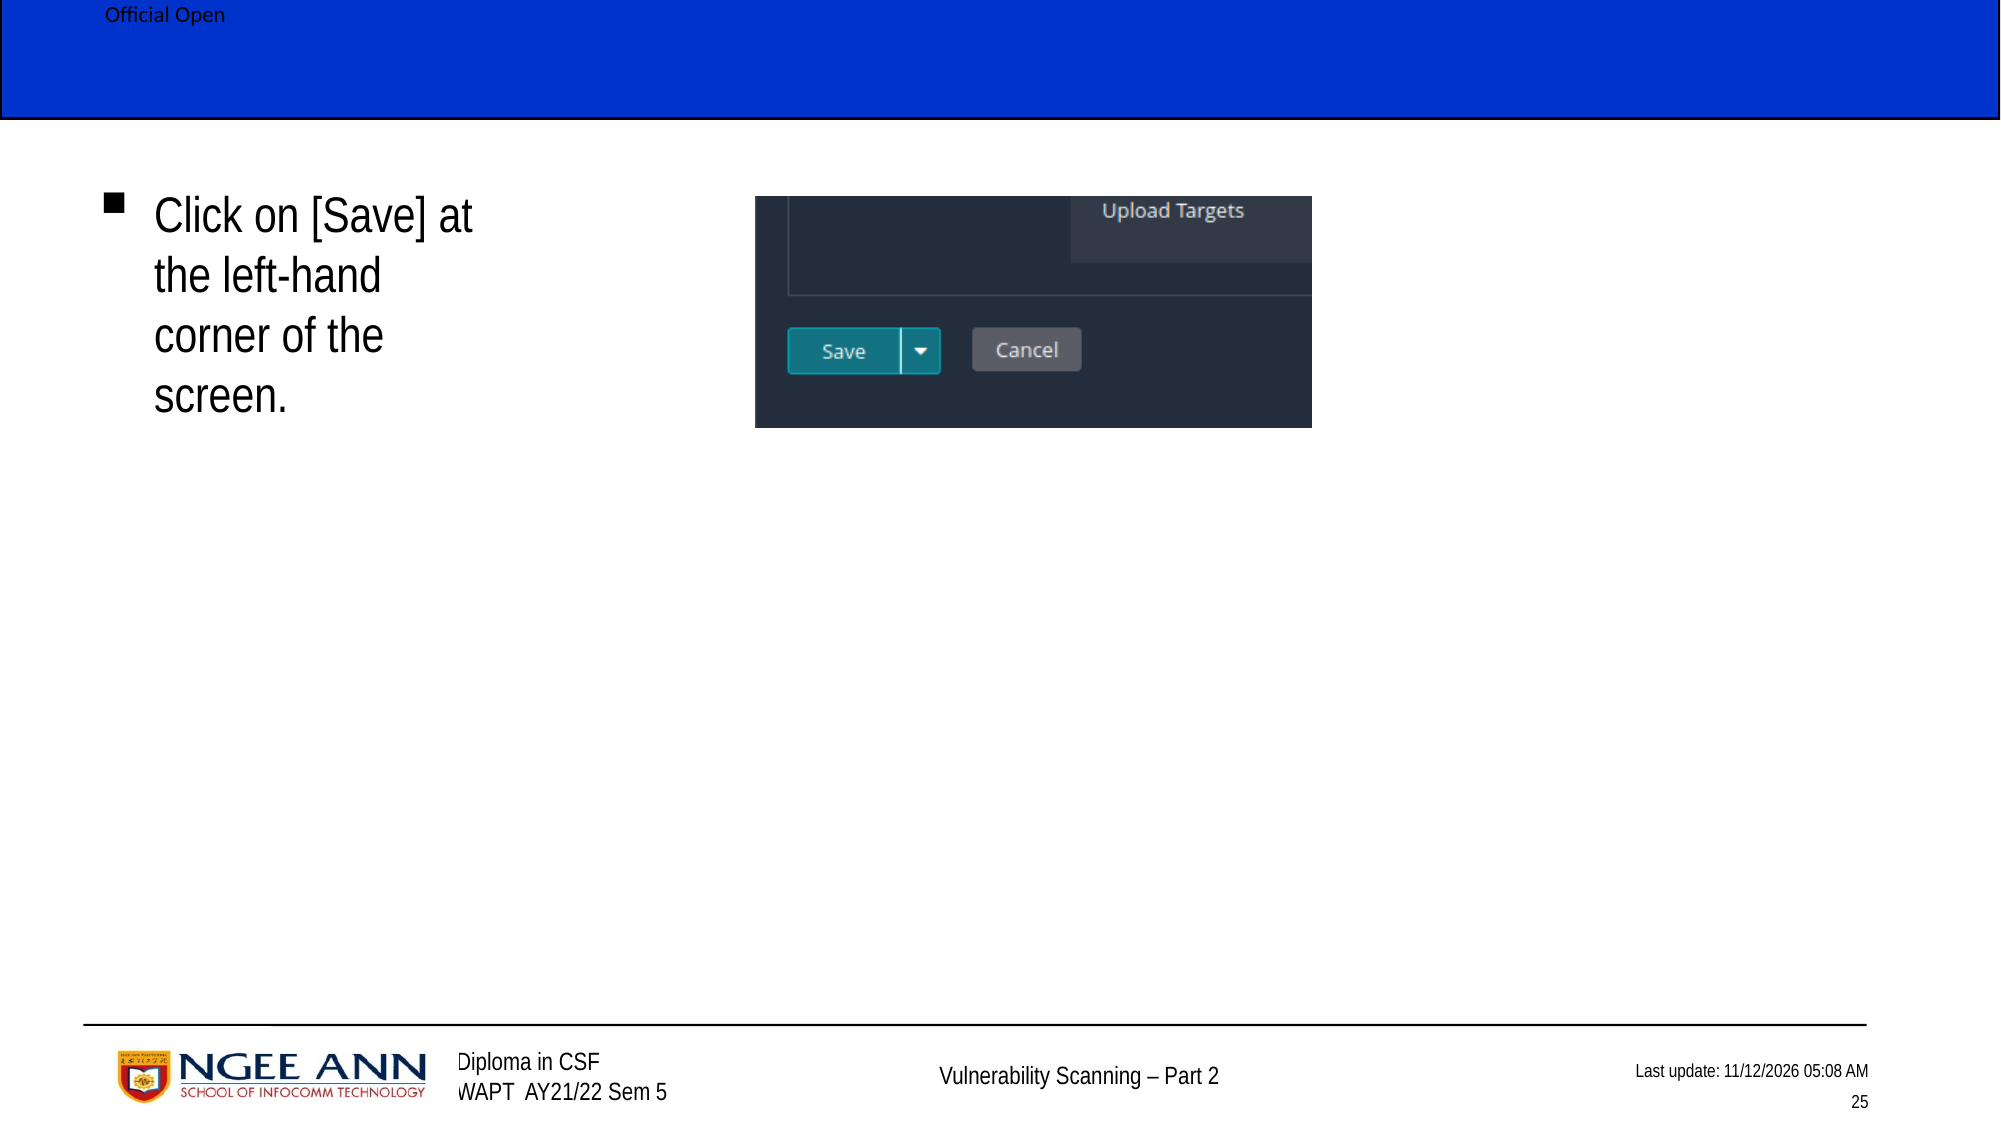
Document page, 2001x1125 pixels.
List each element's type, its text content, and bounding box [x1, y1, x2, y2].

text_box Click on [Save] at the left-hand corner of the screen. [83, 174, 521, 1025]
picture [83, 1028, 459, 1125]
picture [754, 195, 1312, 428]
